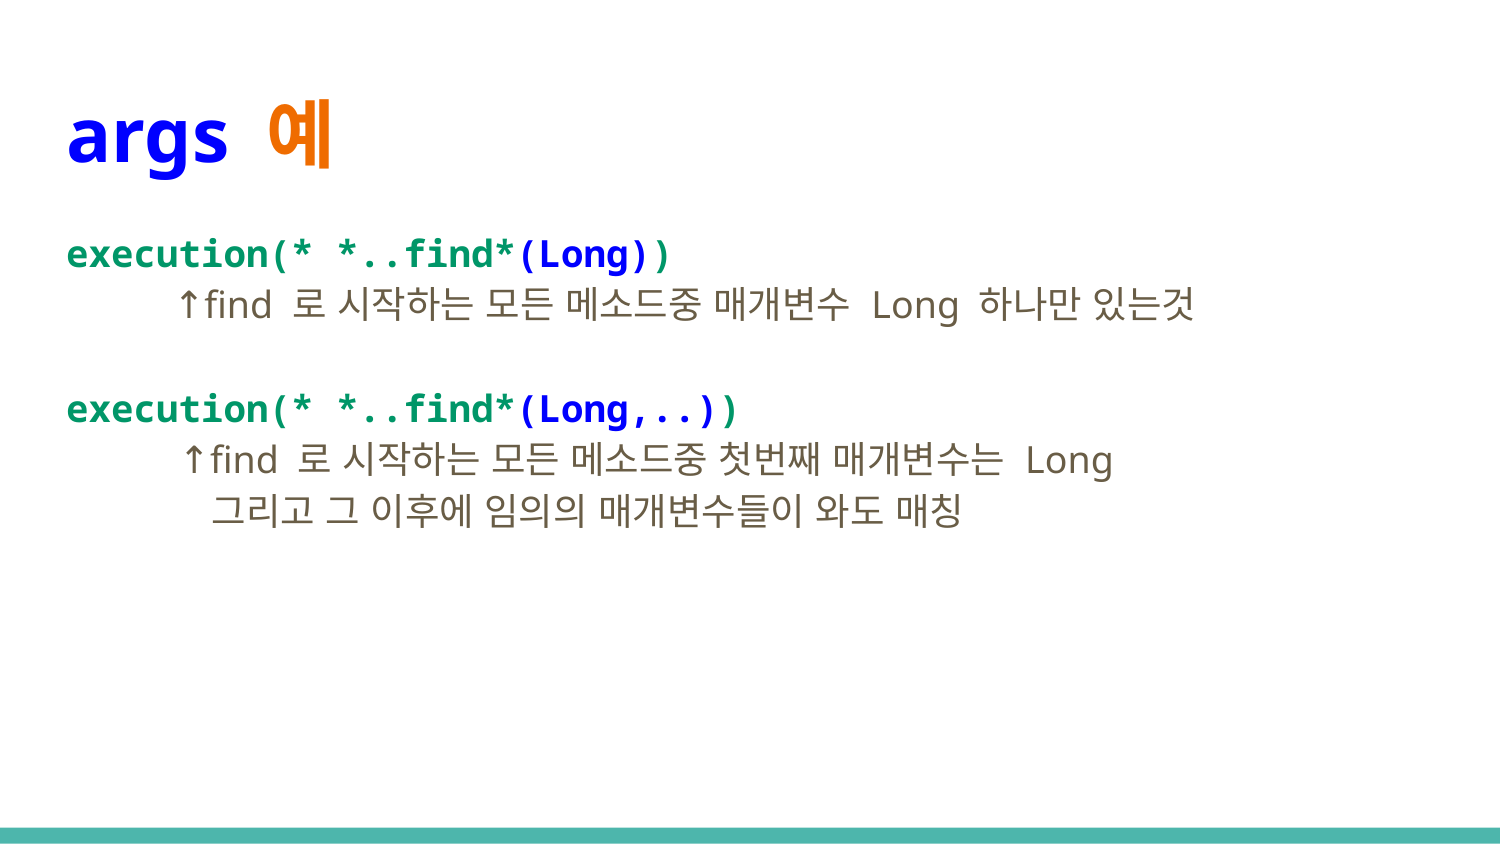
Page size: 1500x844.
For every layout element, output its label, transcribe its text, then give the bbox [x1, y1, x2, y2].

title args 예 [51, 72, 1449, 189]
list execution(* *..find*(Long)) ↑find 로 시작하는 모든 메소드중 매개변수 Long 하나만 있는것 execution(* *..find*(Long,..)) ↑find 로 시작하는 모든 메소드중 첫번째 매개변수는 Long 그리고 그 이후에 임의의 매개변수들이 와도 매칭 [51, 207, 1449, 750]
